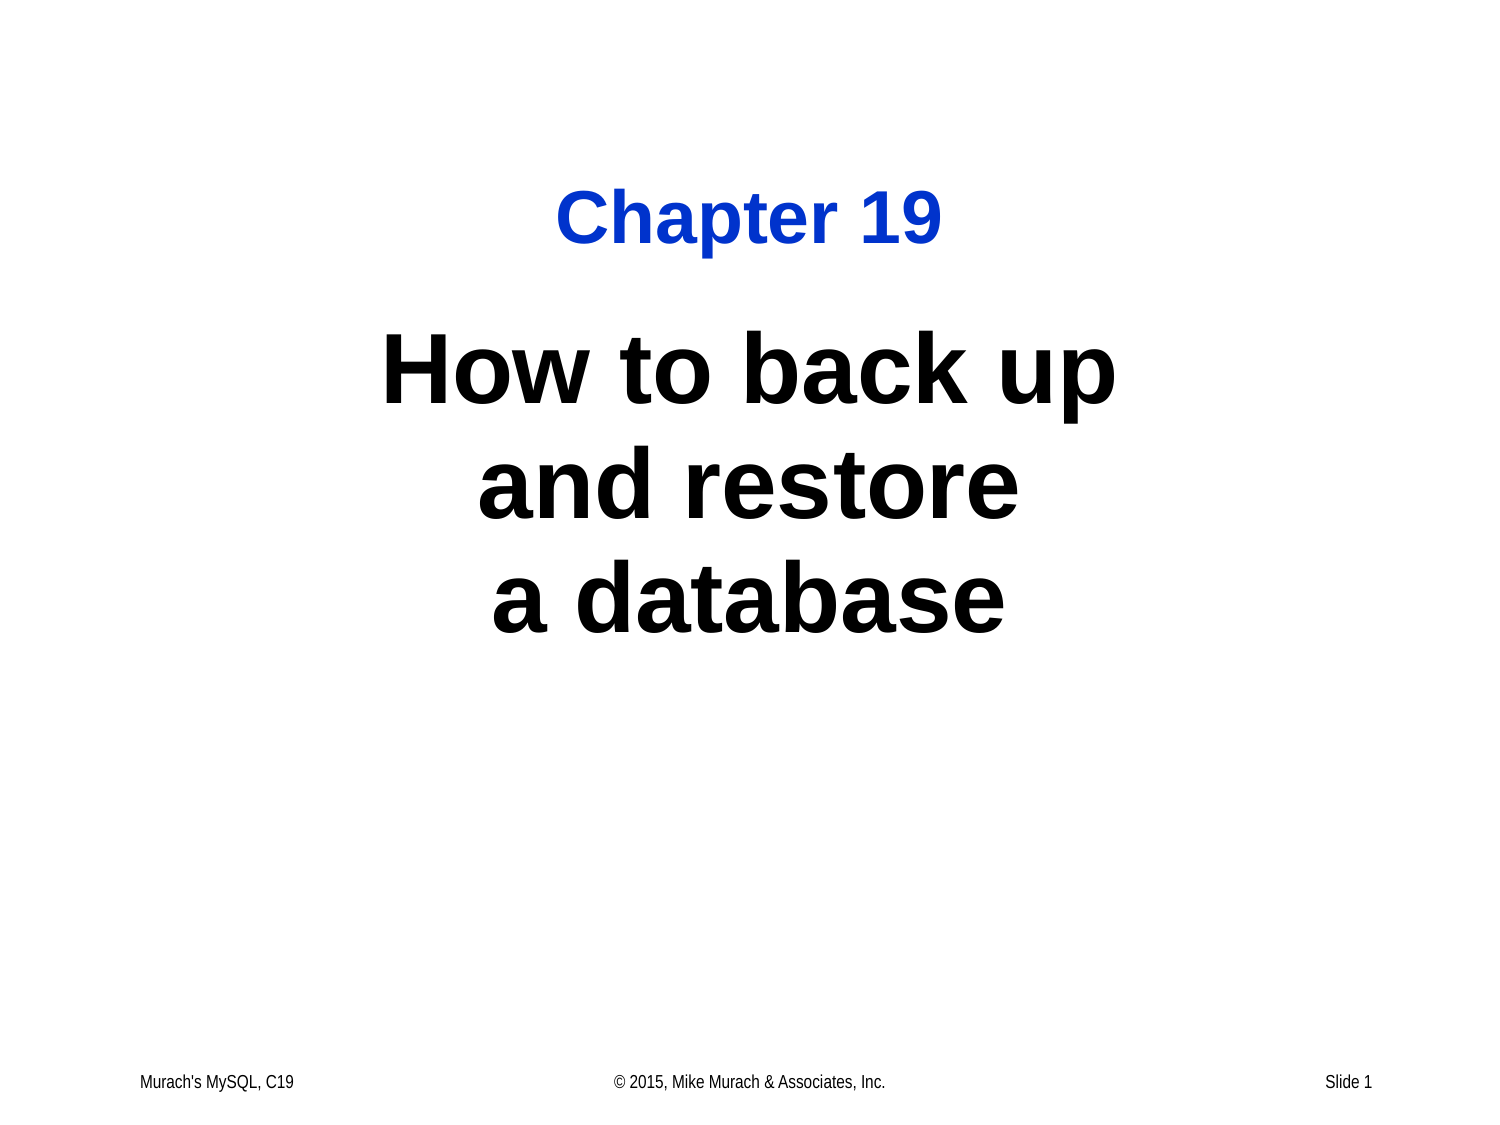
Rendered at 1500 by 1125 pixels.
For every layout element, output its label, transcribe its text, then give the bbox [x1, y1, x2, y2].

footer © 2015, Mike Murach & Associates, Inc. [474, 1024, 1026, 1101]
slide_number Slide 1 [1074, 1024, 1388, 1101]
slide_number Murach's MySQL, C19 [124, 1024, 451, 1101]
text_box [149, 174, 1352, 668]
